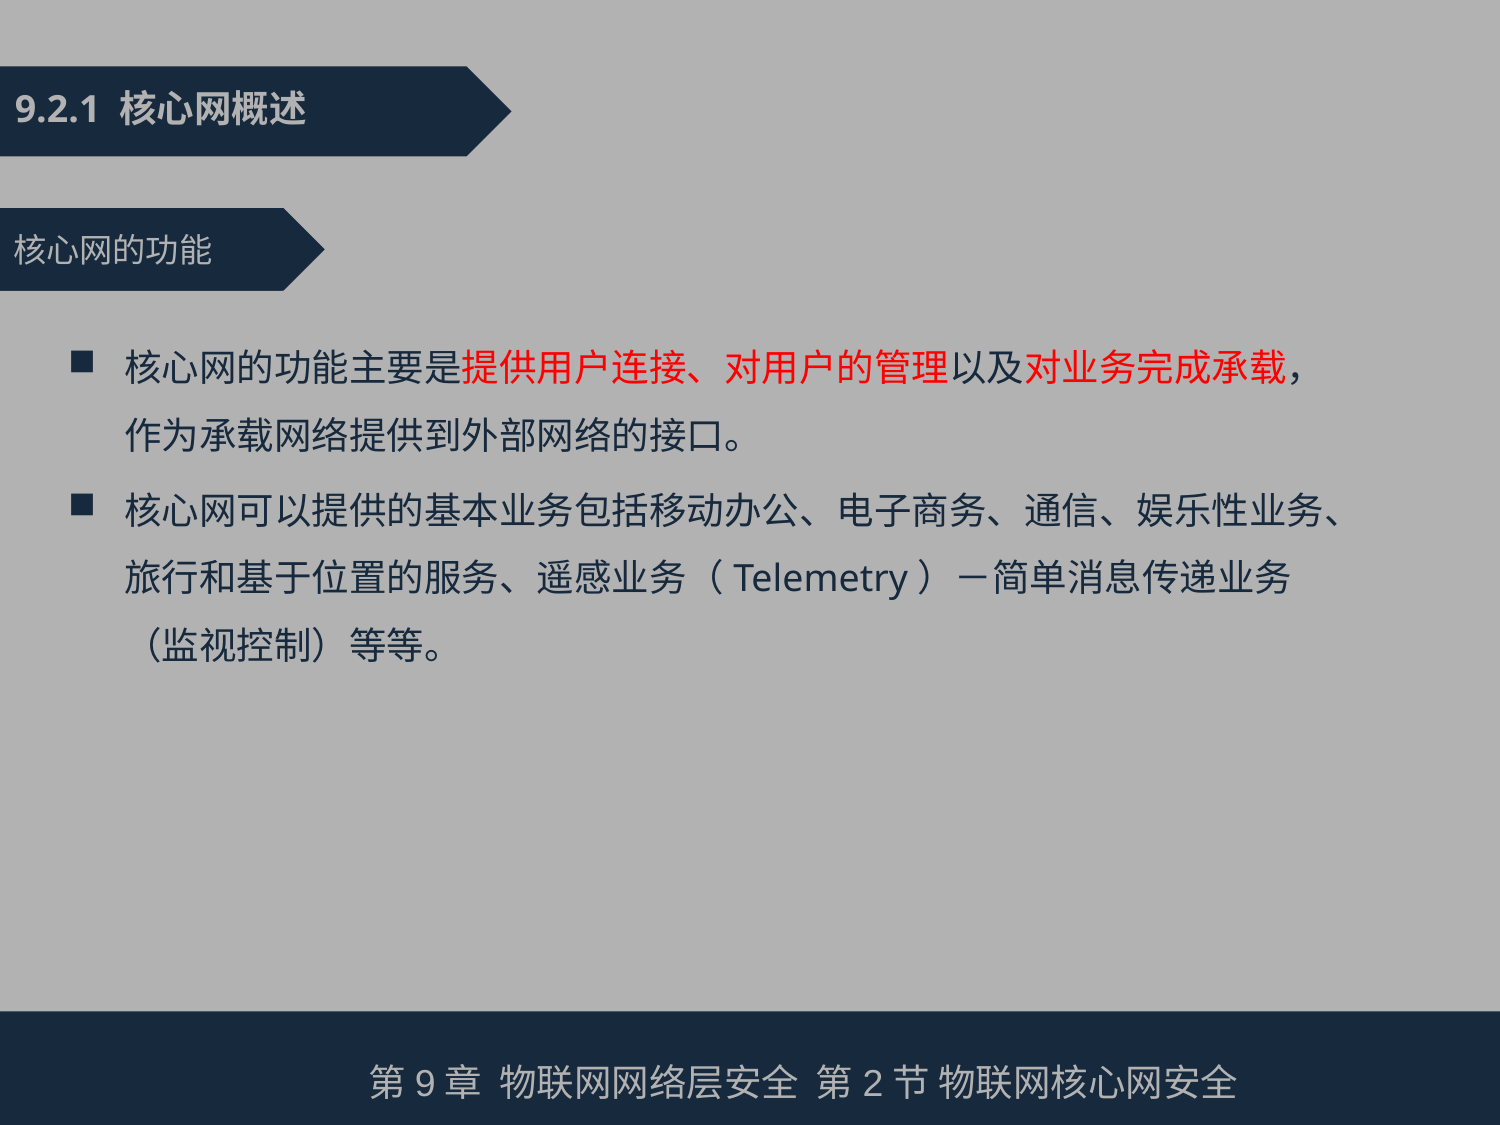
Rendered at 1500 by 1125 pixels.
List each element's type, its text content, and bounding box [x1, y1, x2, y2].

text_box 9.2.1 核心网概述 [0, 78, 455, 138]
text_box 第9章 物联网网络层安全 第2节 物联网核心网安全 [353, 1051, 1254, 1112]
list 核心网的功能主要是提供用户连接、对用户的管理以及对业务完成承载，作为承载网络提供到外部网络的接口。 核心网可以提供的基本业务包括移动办公、电子商务、通信、娱乐性业务、旅行和基于位置的服务、遥感业务（Telemetry）－简单消息传递业务（监视控制）等等。 [53, 314, 1376, 756]
text_box 核心网的功能 [0, 205, 327, 293]
